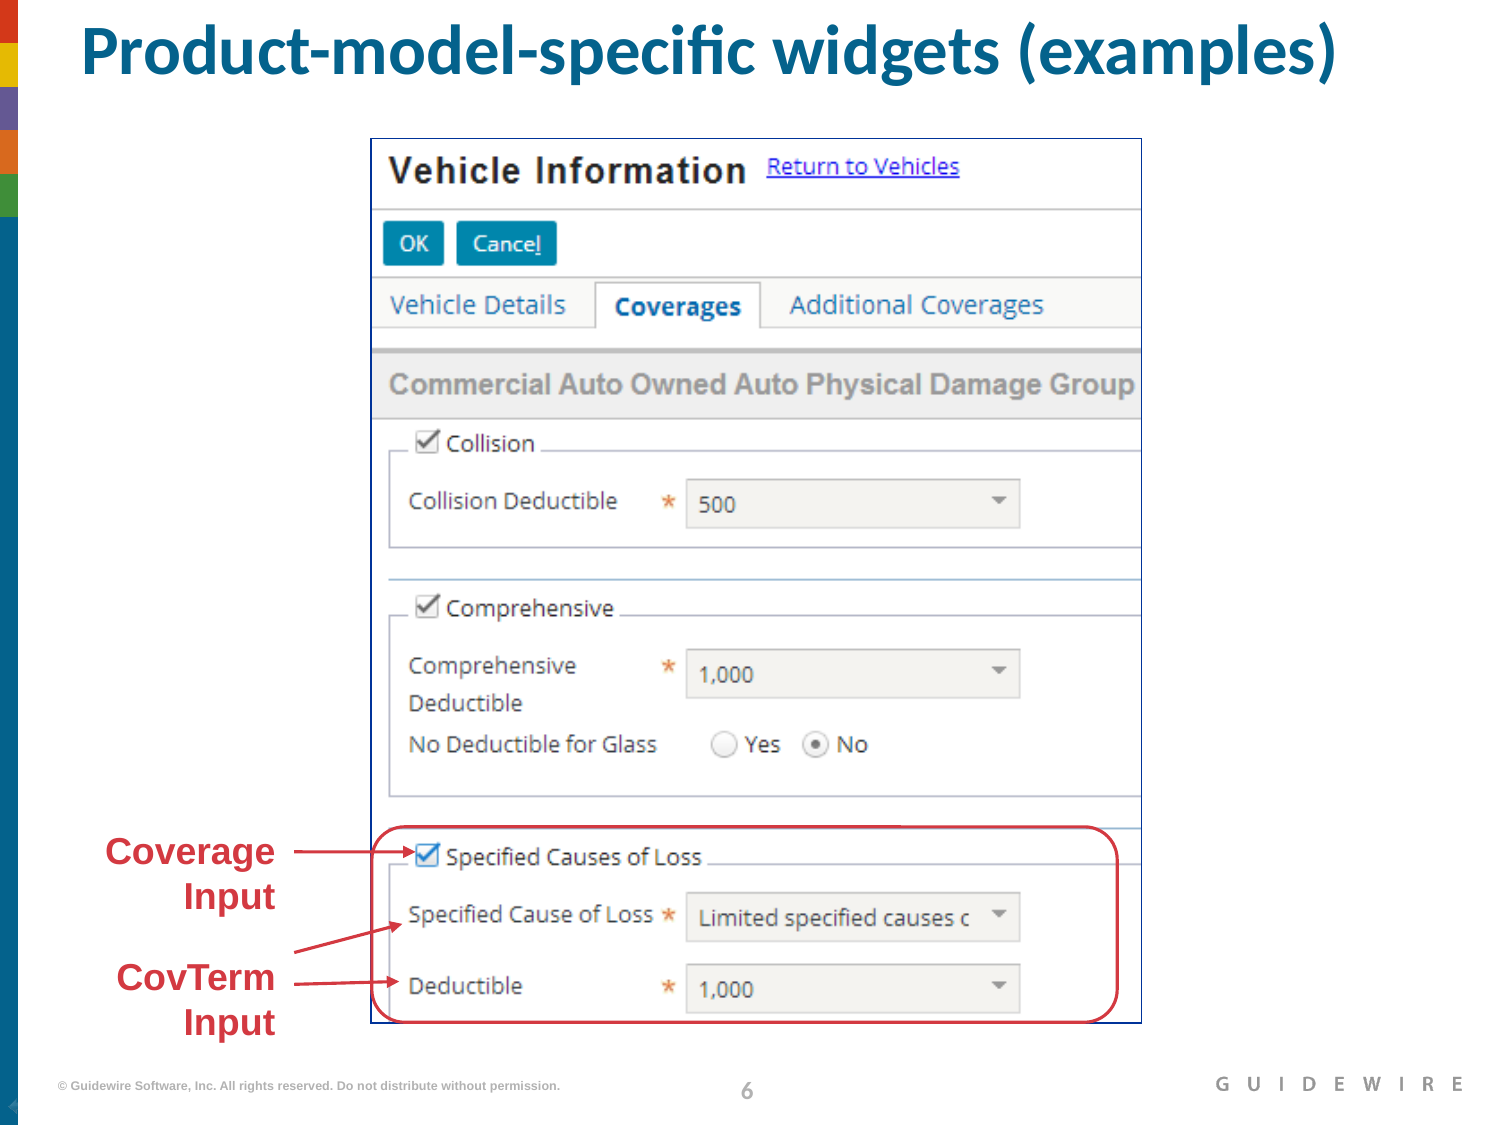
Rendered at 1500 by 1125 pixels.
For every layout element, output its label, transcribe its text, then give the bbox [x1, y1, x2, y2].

picture [371, 138, 1141, 1023]
picture [10, 1101, 18, 1111]
picture [0, 0, 18, 216]
title Product-model-specific widgets (examples) [81, 19, 1446, 142]
picture [1215, 1073, 1480, 1096]
text_box CovTerm Input [83, 952, 276, 1043]
text_box Coverage Input [83, 826, 276, 917]
